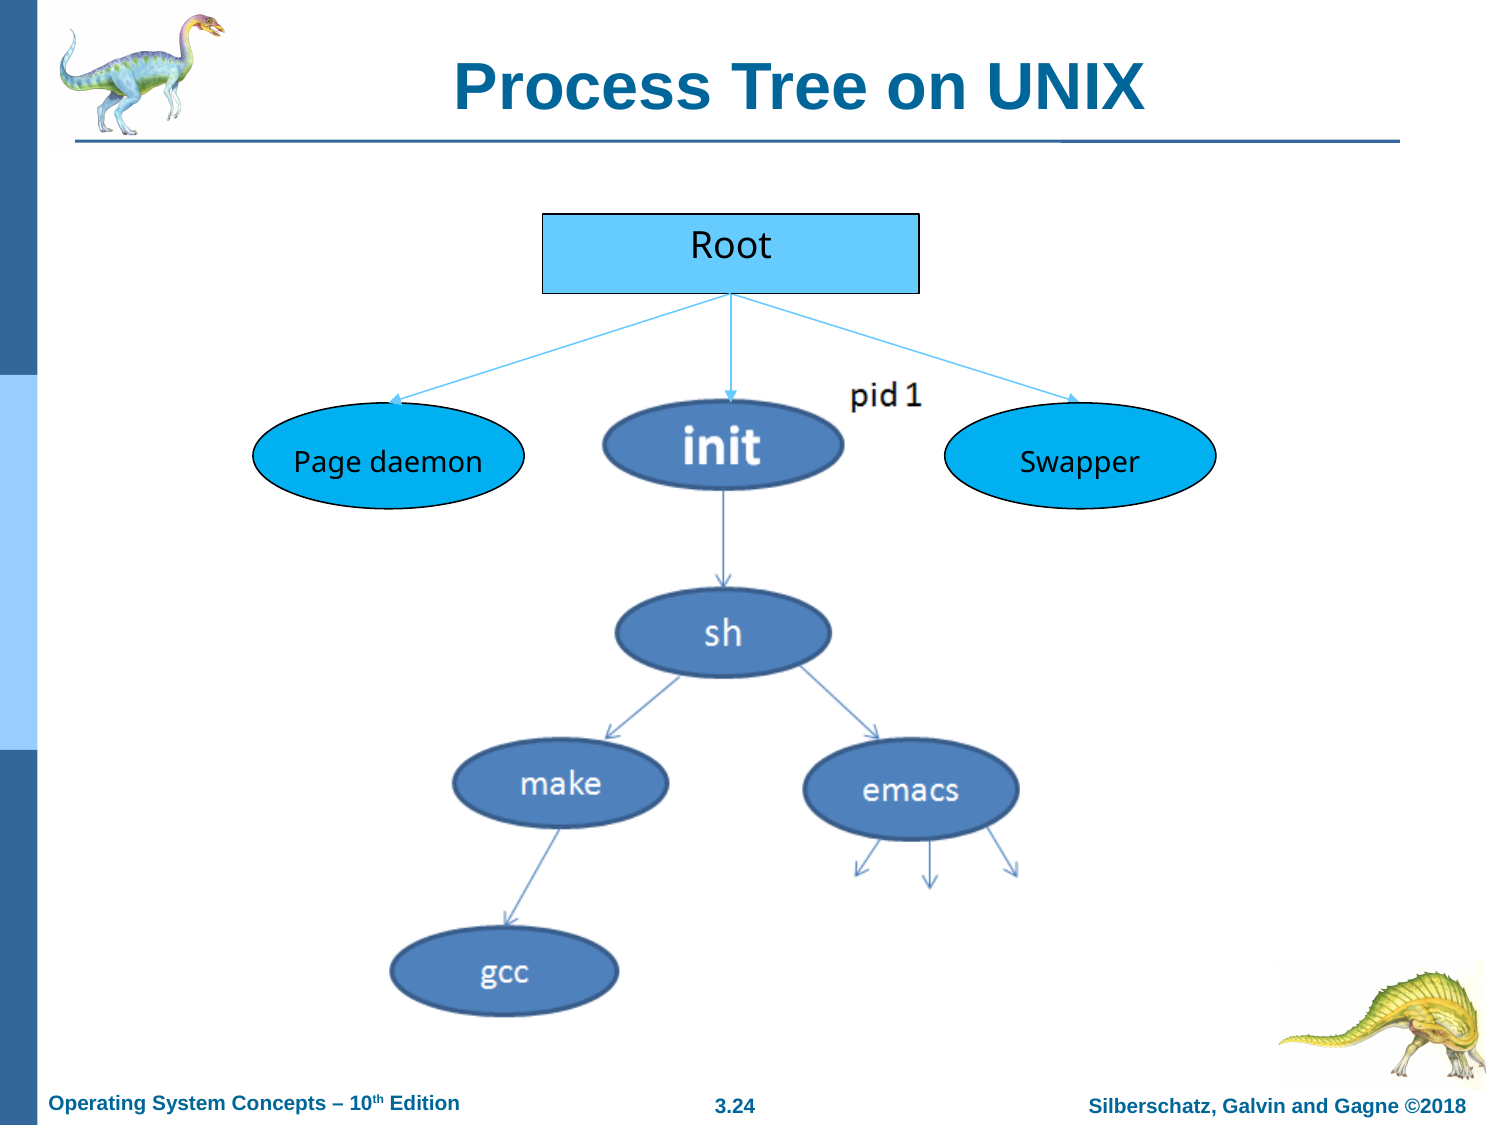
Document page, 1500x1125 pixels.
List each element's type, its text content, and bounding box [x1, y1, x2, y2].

text_box Swapper [1183, 421, 1216, 491]
picture [1081, 358, 1178, 418]
picture [1275, 959, 1486, 1090]
picture [46, 0, 243, 149]
text_box Page daemon [252, 402, 383, 509]
title Process Tree on UNIX [175, 35, 1425, 131]
picture [388, 404, 1178, 1019]
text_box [388, 293, 732, 404]
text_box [735, 293, 1081, 404]
text_box Root [542, 213, 920, 291]
